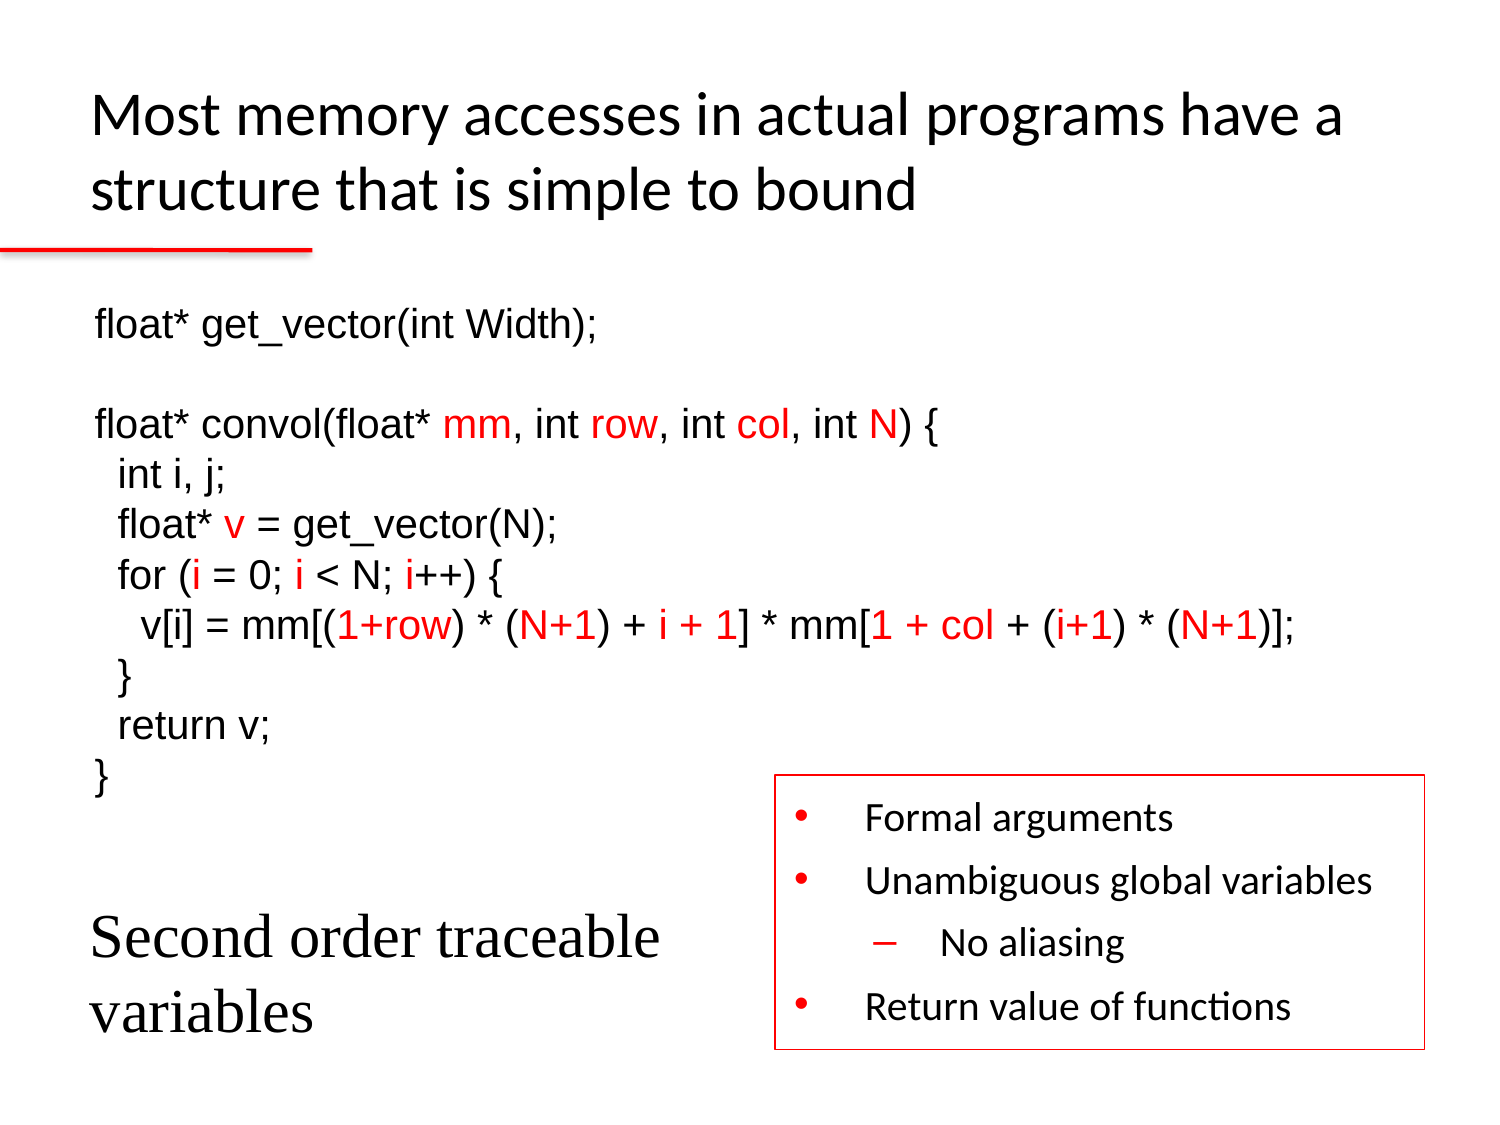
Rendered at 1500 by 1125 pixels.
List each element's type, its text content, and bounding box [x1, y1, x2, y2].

text_box float* get_vector(int Width); float* convol(float* mm, int row, int col, int N) { int i, j; float* v = get_vector(N); for (i = 0; i < N; i++) { v[i] = mm[(1+row) * (N+1) + i + 1] * mm[1 + col + (i+1) * (N+1)]; } return v; } [79, 289, 1311, 805]
list Formal arguments Unambiguous global variables No aliasing Return value of functions [774, 774, 1425, 1050]
title Most memory accesses in actual programs have a structure that is simple to bound [75, 45, 1425, 250]
text_box Second order traceable variables [75, 887, 725, 1053]
